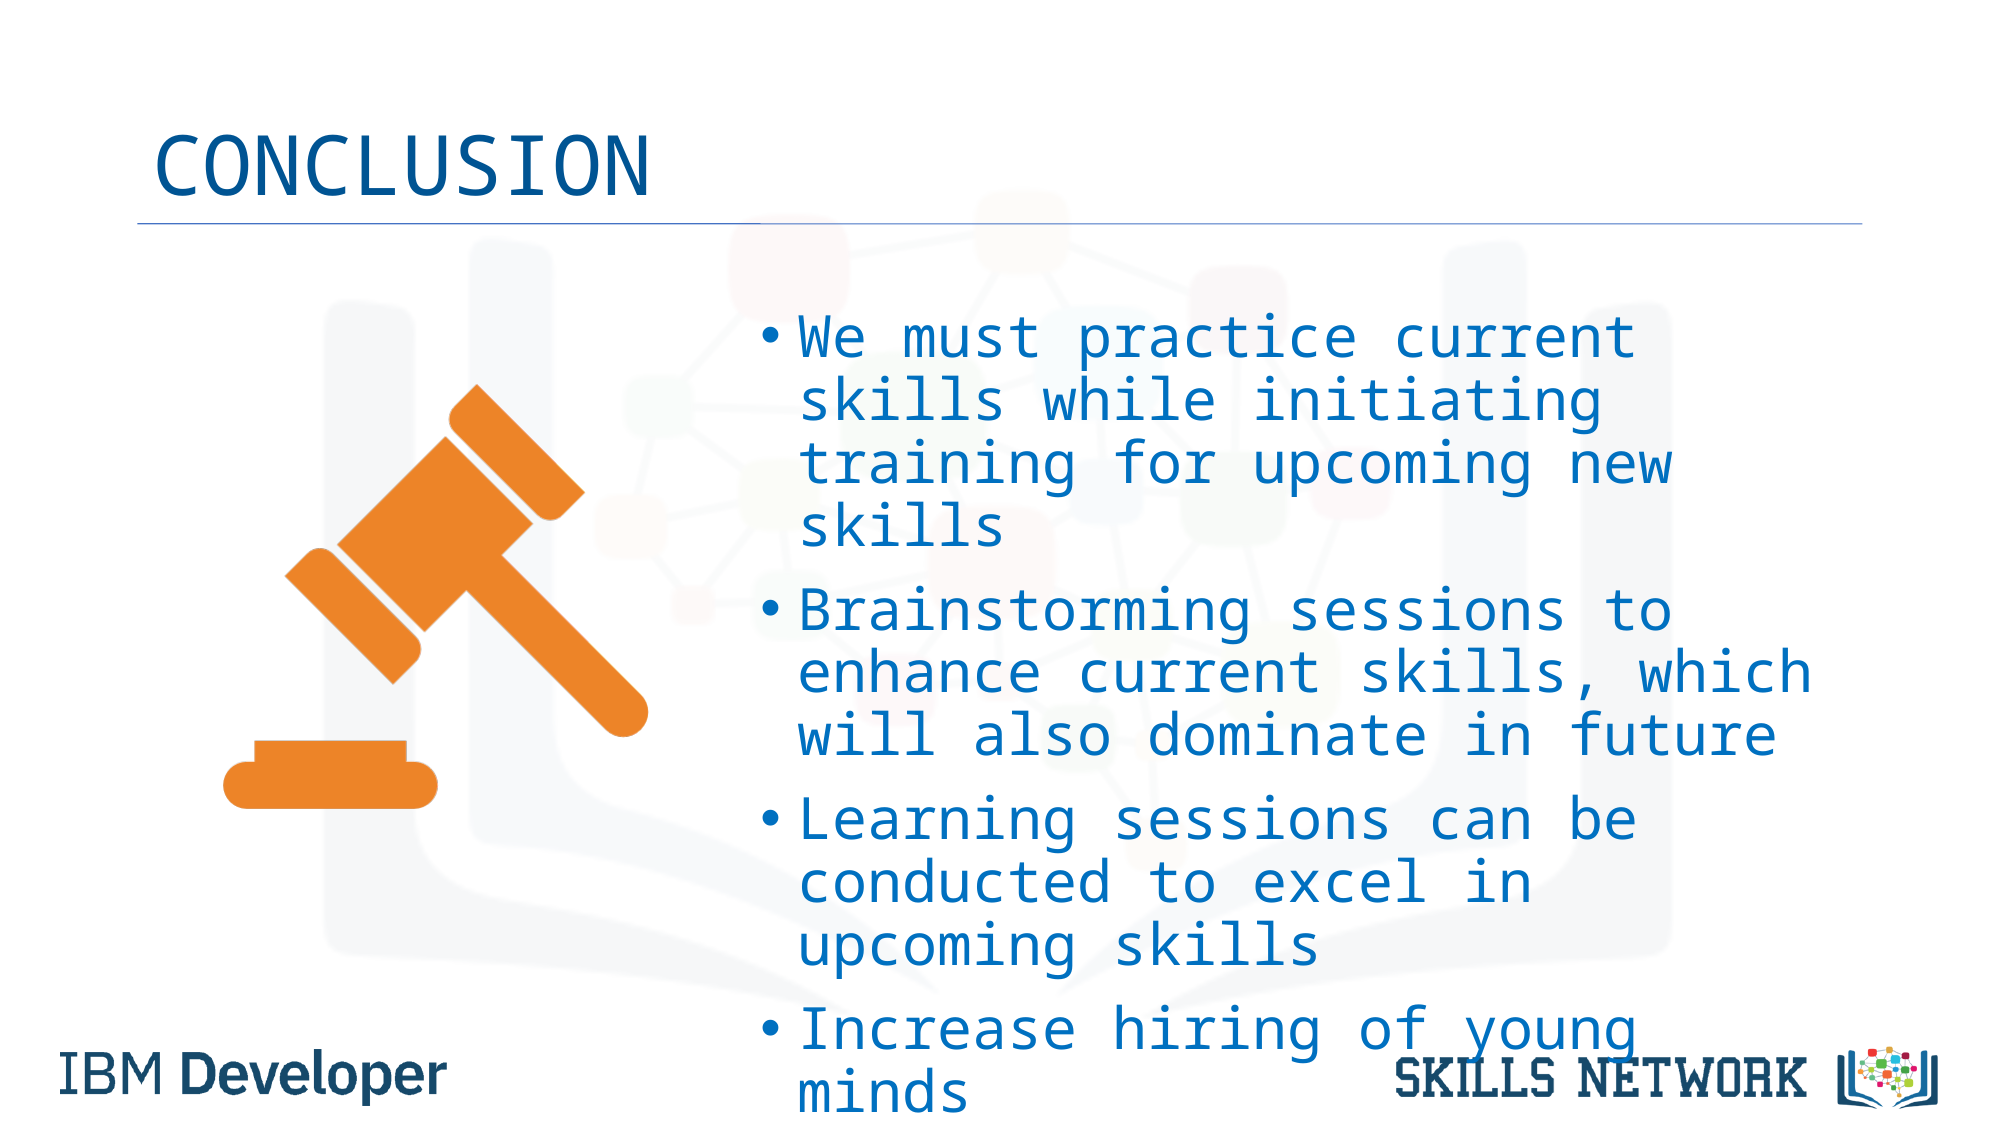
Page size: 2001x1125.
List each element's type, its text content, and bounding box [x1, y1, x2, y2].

picture [55, 1045, 459, 1108]
list We must practice current skills while initiating training for upcoming new skills Brainstorming sessions to enhance current skills, which will also dominate in future Learning sessions can be conducted to excel in upcoming skills Increase hiring of young minds Reduce gender ratio and enhance diversity from overseas in firm [745, 299, 1863, 1014]
picture [1390, 1045, 1945, 1111]
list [184, 346, 686, 848]
title CONCLUSION [137, 59, 1863, 278]
